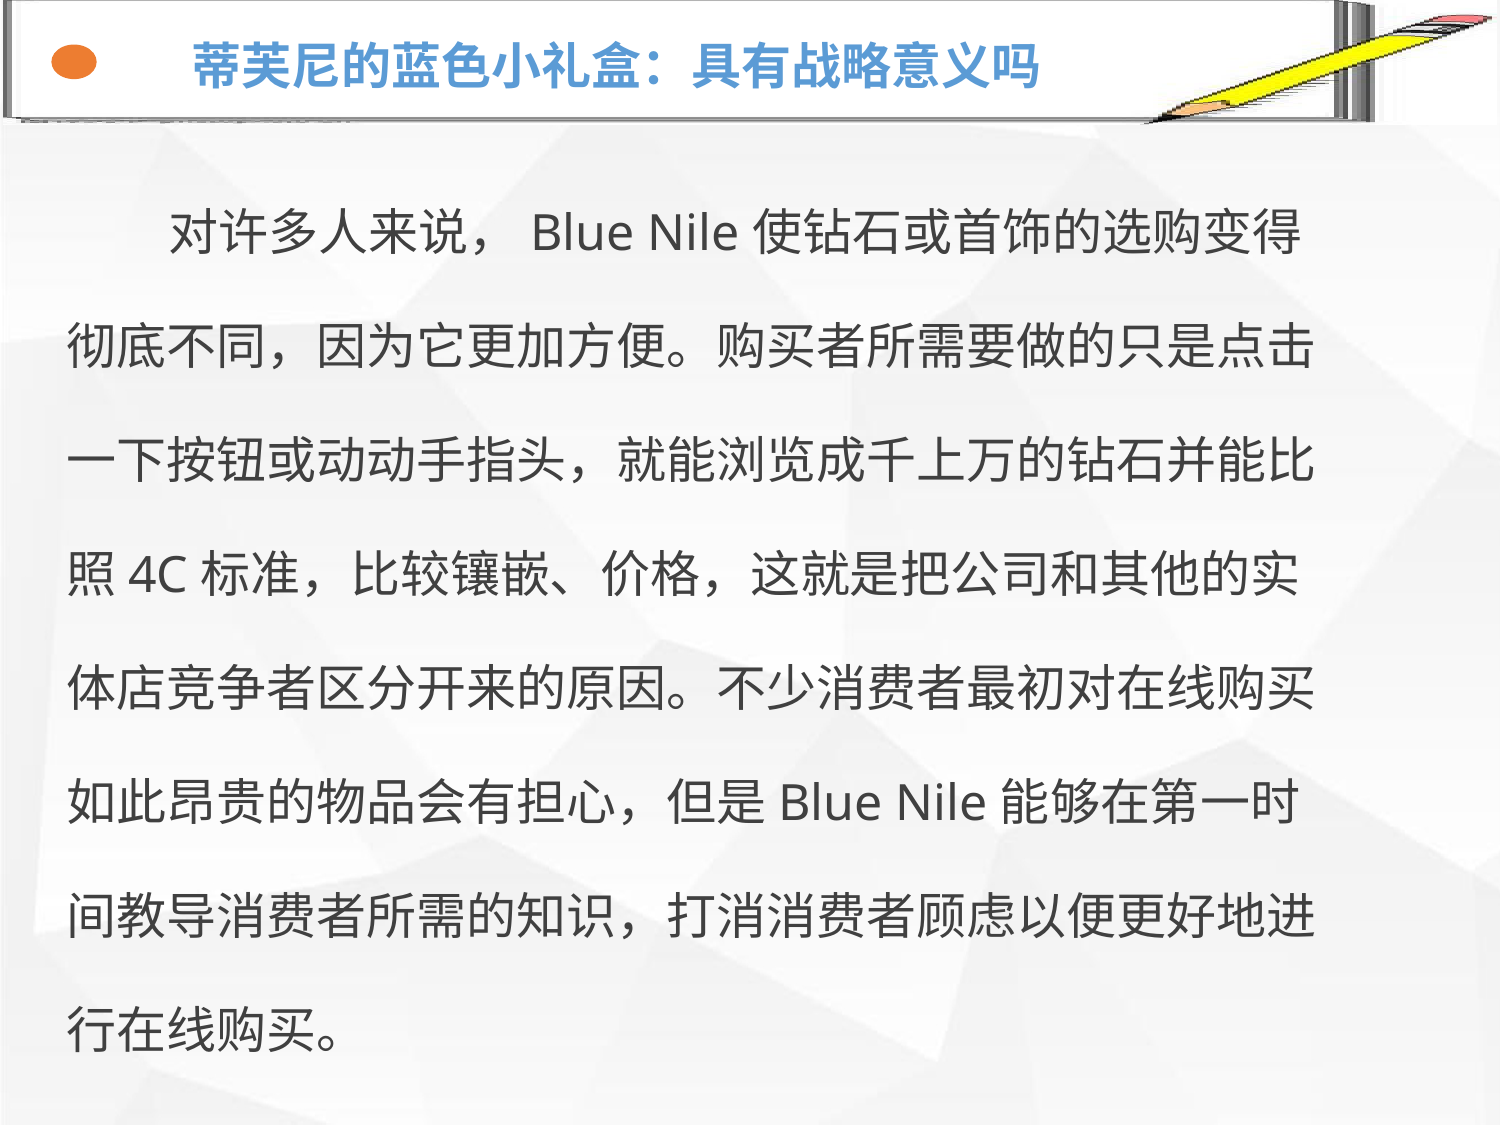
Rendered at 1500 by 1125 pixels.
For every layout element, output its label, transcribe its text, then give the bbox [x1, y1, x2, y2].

text_box 对许多人来说，Blue Nile使钻石或首饰的选购变得彻底不同，因为它更加方便。购买者所需要做的只是点击一下按钮或动动手指头，就能浏览成千上万的钻石并能比照4C标准，比较镶嵌、价格，这就是把公司和其他的实体店竞争者区分开来的原因。不少消费者最初对在线购买如此昂贵的物品会有担心，但是Blue Nile能够在第一时间教导消费者所需的知识，打消消费者顾虑以便更好地进行在线购买。 [51, 139, 1364, 1066]
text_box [3, 0, 1497, 125]
picture [0, 0, 1500, 1125]
